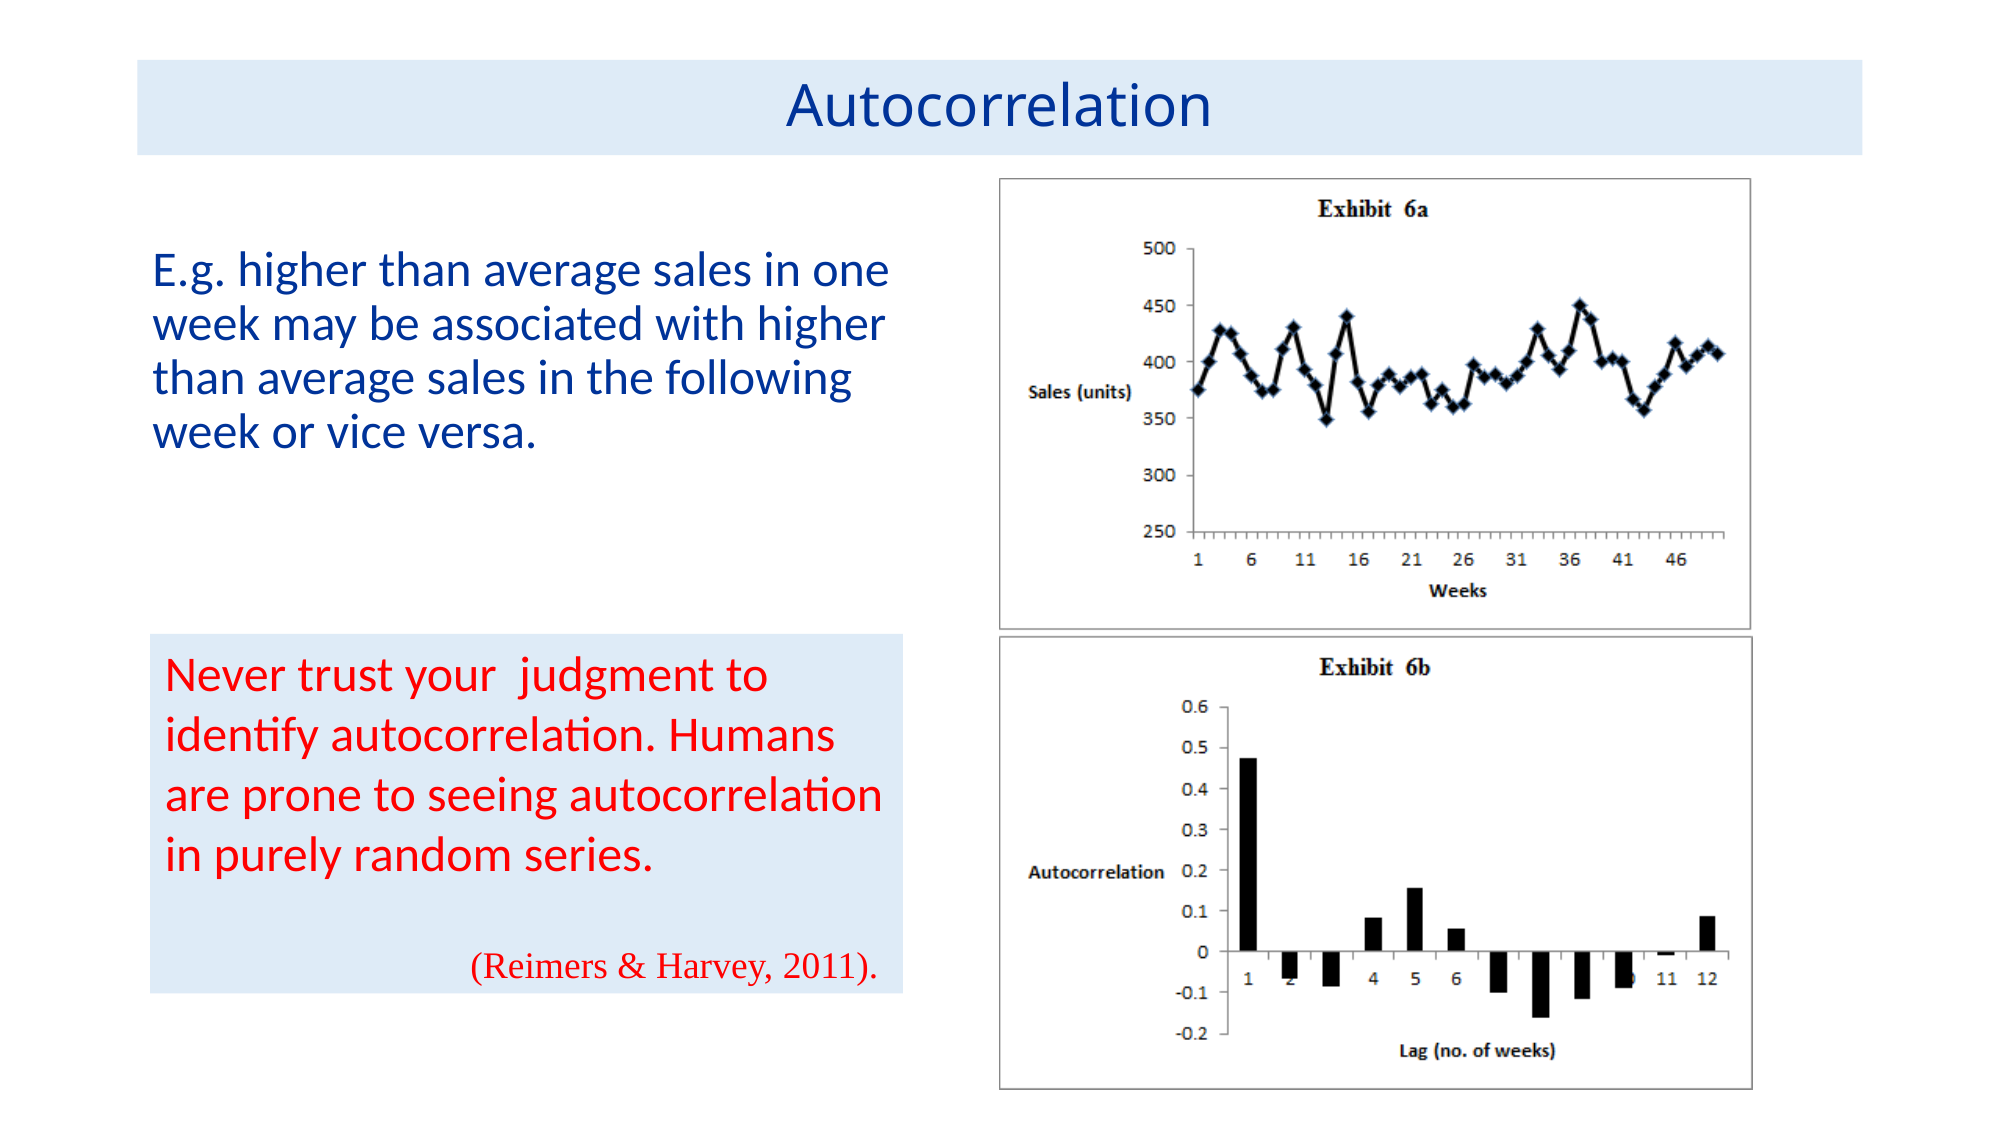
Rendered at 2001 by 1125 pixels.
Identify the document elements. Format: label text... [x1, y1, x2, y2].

list E.g. higher than average sales in one week may be associated with higher than average sales in the following week or vice versa. [137, 155, 916, 476]
text_box Never trust your judgment to identify autocorrelation. Humans are prone to seeing autocorrelation in purely random series. (Reimers & Harvey, 2011). [150, 633, 903, 994]
picture [999, 178, 1753, 1090]
title Autocorrelation [137, 59, 1863, 156]
